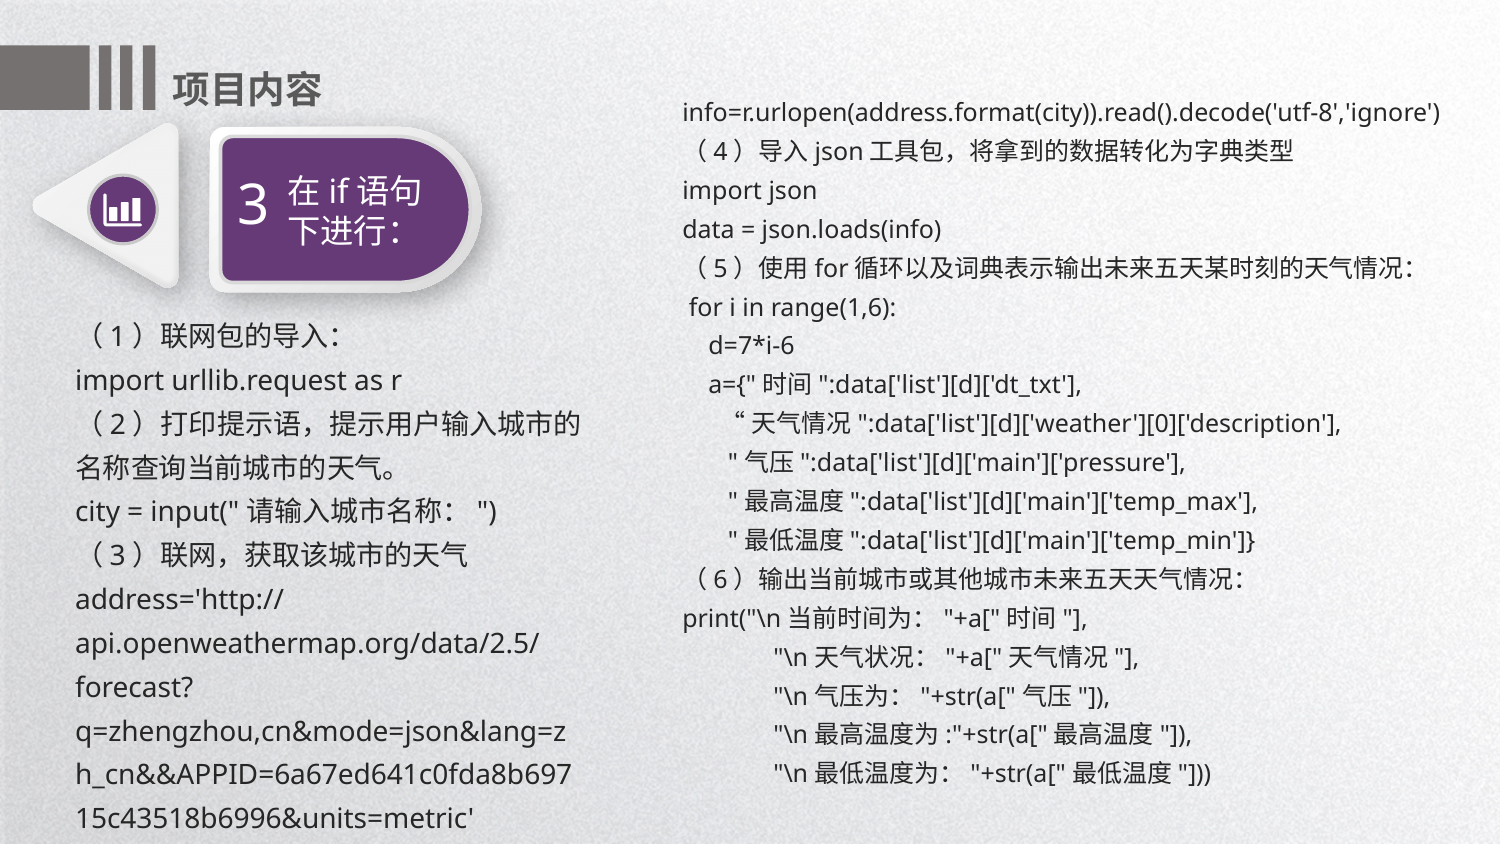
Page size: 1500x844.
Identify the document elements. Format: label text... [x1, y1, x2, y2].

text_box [209, 160, 460, 260]
text_box [0, 44, 91, 111]
text_box （1）联网包的导入： import urllib.request as r （2）打印提示语，提示用户输入城市的名称查询当前城市的天气。 city = input("请输入城市名称：") （3）联网，获取该城市的天气 address='http://api.openweathermap.org/data/2.5/forecast?q=zhengzhou,cn&mode=json&lang=zh_cn&&APPID=6a67ed641c0fda8b69715c43518b6996&units=metric' [60, 301, 597, 842]
text_box [119, 44, 133, 111]
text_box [53, 150, 219, 297]
text_box 项目内容 [157, 45, 469, 119]
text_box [209, 126, 482, 293]
picture [0, 0, 1500, 844]
text_box info=r.urlopen(address.format(city)).read().decode('utf-8','ignore') （4）导入json工具包，将拿到的数据转化为字典类型 import json data = json.loads(info) （5）使用for循环以及词典表示输出未来五天某时刻的天气情况： for i in range(1,6): d=7*i-6 a={"时间":data['list'][d]['dt_txt'], “天气情况":data['list'][d]['weather'][0]['description'], "气压":data['list'][d]['main']['pressure'], "最高温度":data['list'][d]['main']['temp_max'], "最低温度":data['list'][d]['main']['temp_min']} （6）输出当前城市或其他城市未来五天天气情况： print("\n当前时间为："+a["时间"], "\n天气状况："+a["天气情况"], "\n气压为："+str(a["气压"]), "\n最高温度为:"+str(a["最高温度"]), "\n最低温度为："+str(a["最低温度"])) [667, 80, 1500, 796]
text_box [98, 44, 112, 111]
text_box [142, 44, 156, 111]
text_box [88, 175, 158, 244]
